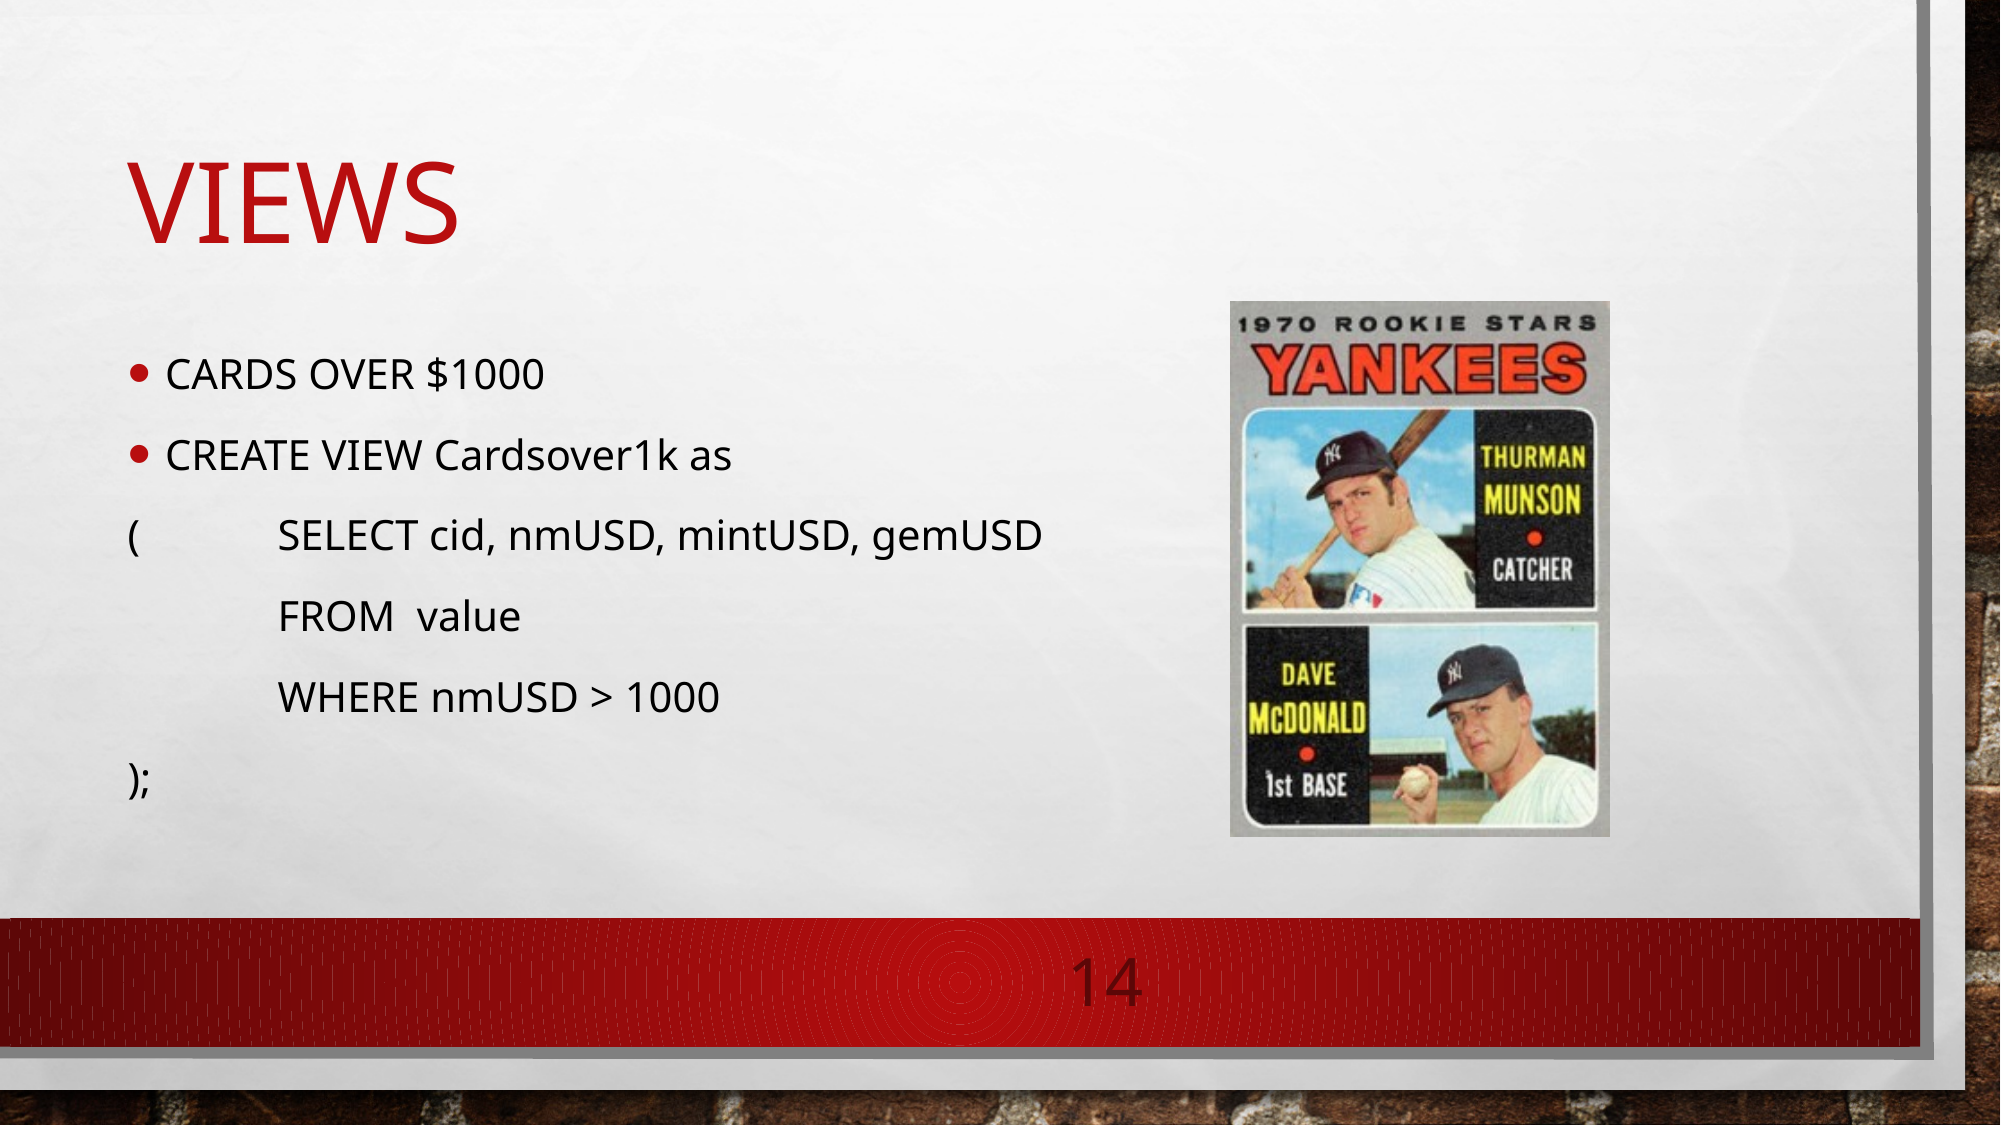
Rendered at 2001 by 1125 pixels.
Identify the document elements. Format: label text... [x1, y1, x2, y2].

picture [1230, 301, 1610, 838]
picture [0, 0, 2000, 1125]
list Cards over $1000 Create view Cardsover1k as ( SELECT cid, nmUSD, mintUSD, gemUSD FROM value WHERE nmUSD > 1000 ); [112, 338, 1818, 882]
slide_number 14 [1031, 944, 1181, 1027]
title views [112, 112, 1818, 302]
